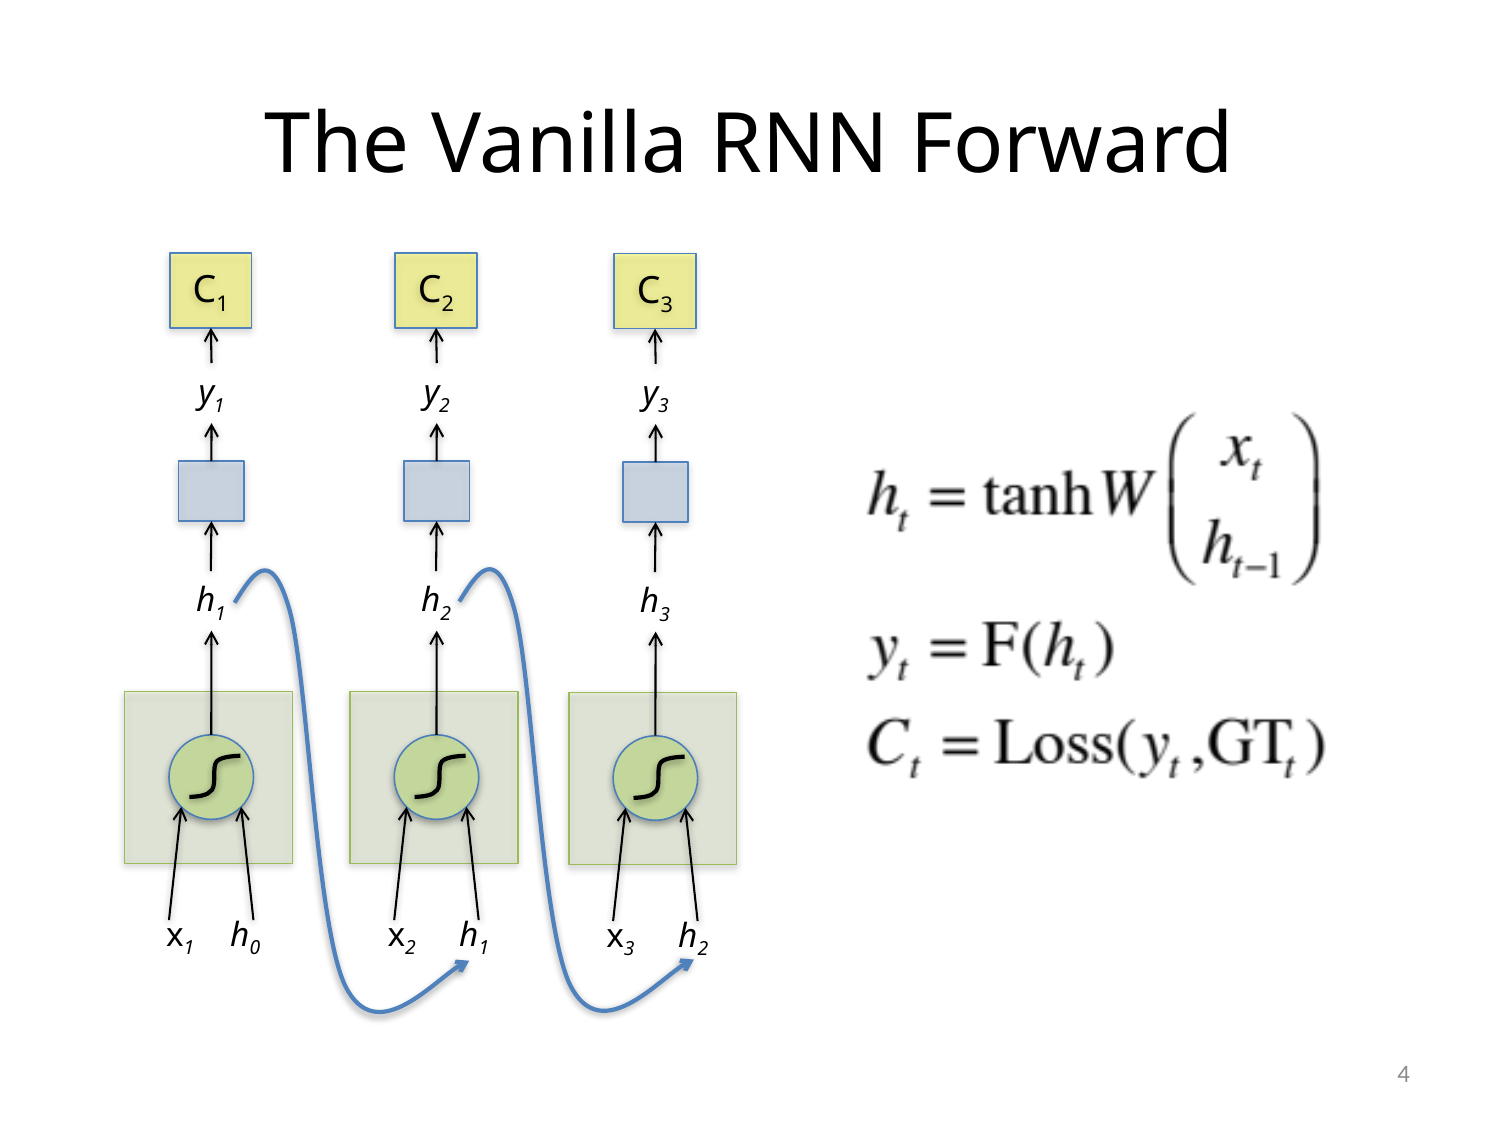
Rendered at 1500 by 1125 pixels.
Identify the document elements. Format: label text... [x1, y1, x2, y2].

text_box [349, 252, 519, 989]
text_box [124, 252, 293, 989]
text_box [862, 403, 1327, 784]
text_box [523, 642, 563, 973]
slide_number 4 [1074, 1042, 1425, 1103]
title The Vanilla RNN Forward [75, 45, 1425, 233]
text_box [297, 635, 345, 990]
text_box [568, 253, 737, 990]
text_box [575, 998, 643, 1013]
text_box [346, 993, 423, 1015]
